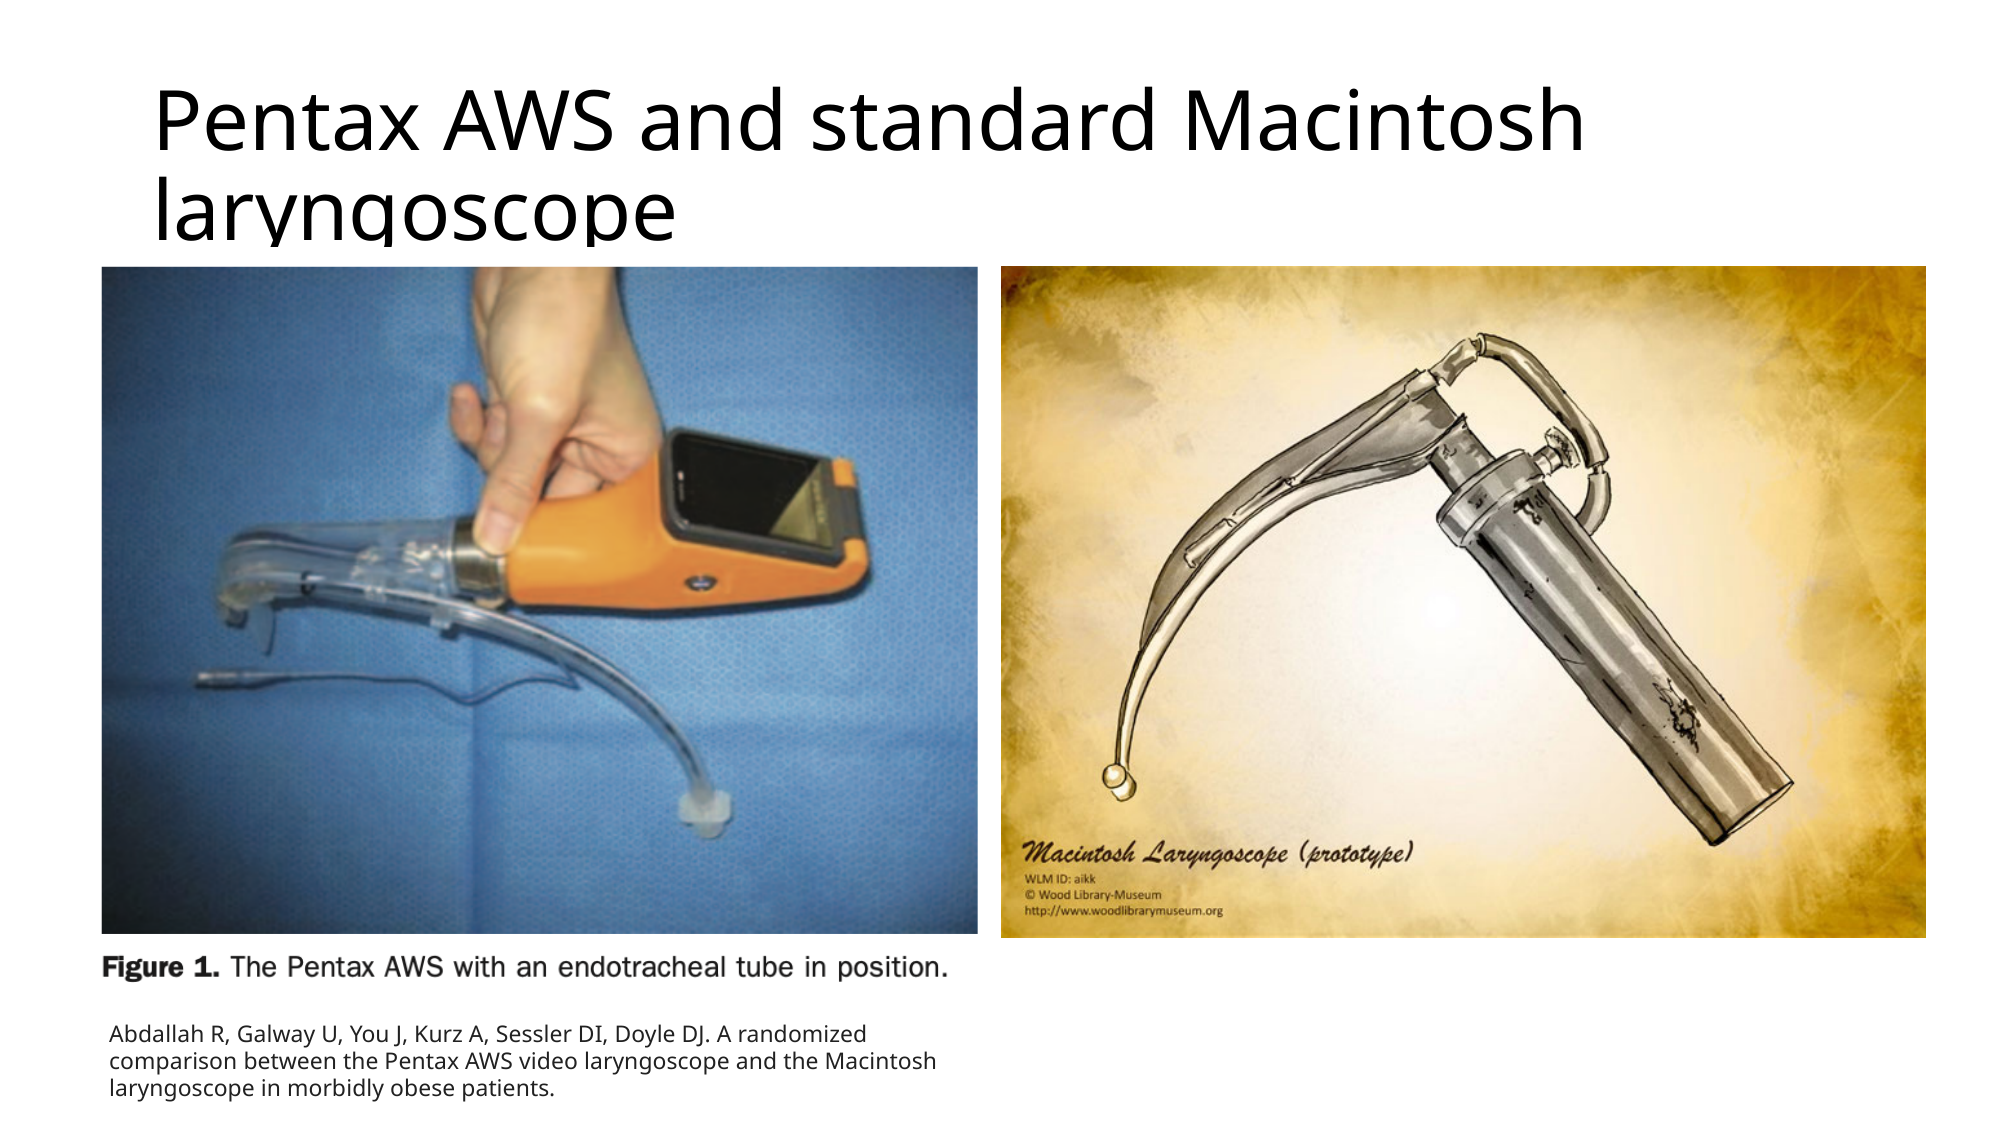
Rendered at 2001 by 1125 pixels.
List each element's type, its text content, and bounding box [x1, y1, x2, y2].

picture [59, 246, 985, 1008]
title Pentax AWS and standard Macintosh laryngoscope [137, 59, 1863, 278]
picture [1001, 266, 1926, 938]
text_box Abdallah R, Galway U, You J, Kurz A, Sessler DI, Doyle DJ. A randomized comparison between the Pentax AWS video laryngoscope and the Macintosh laryngoscope in morbidly obese patients. [94, 1011, 985, 1109]
